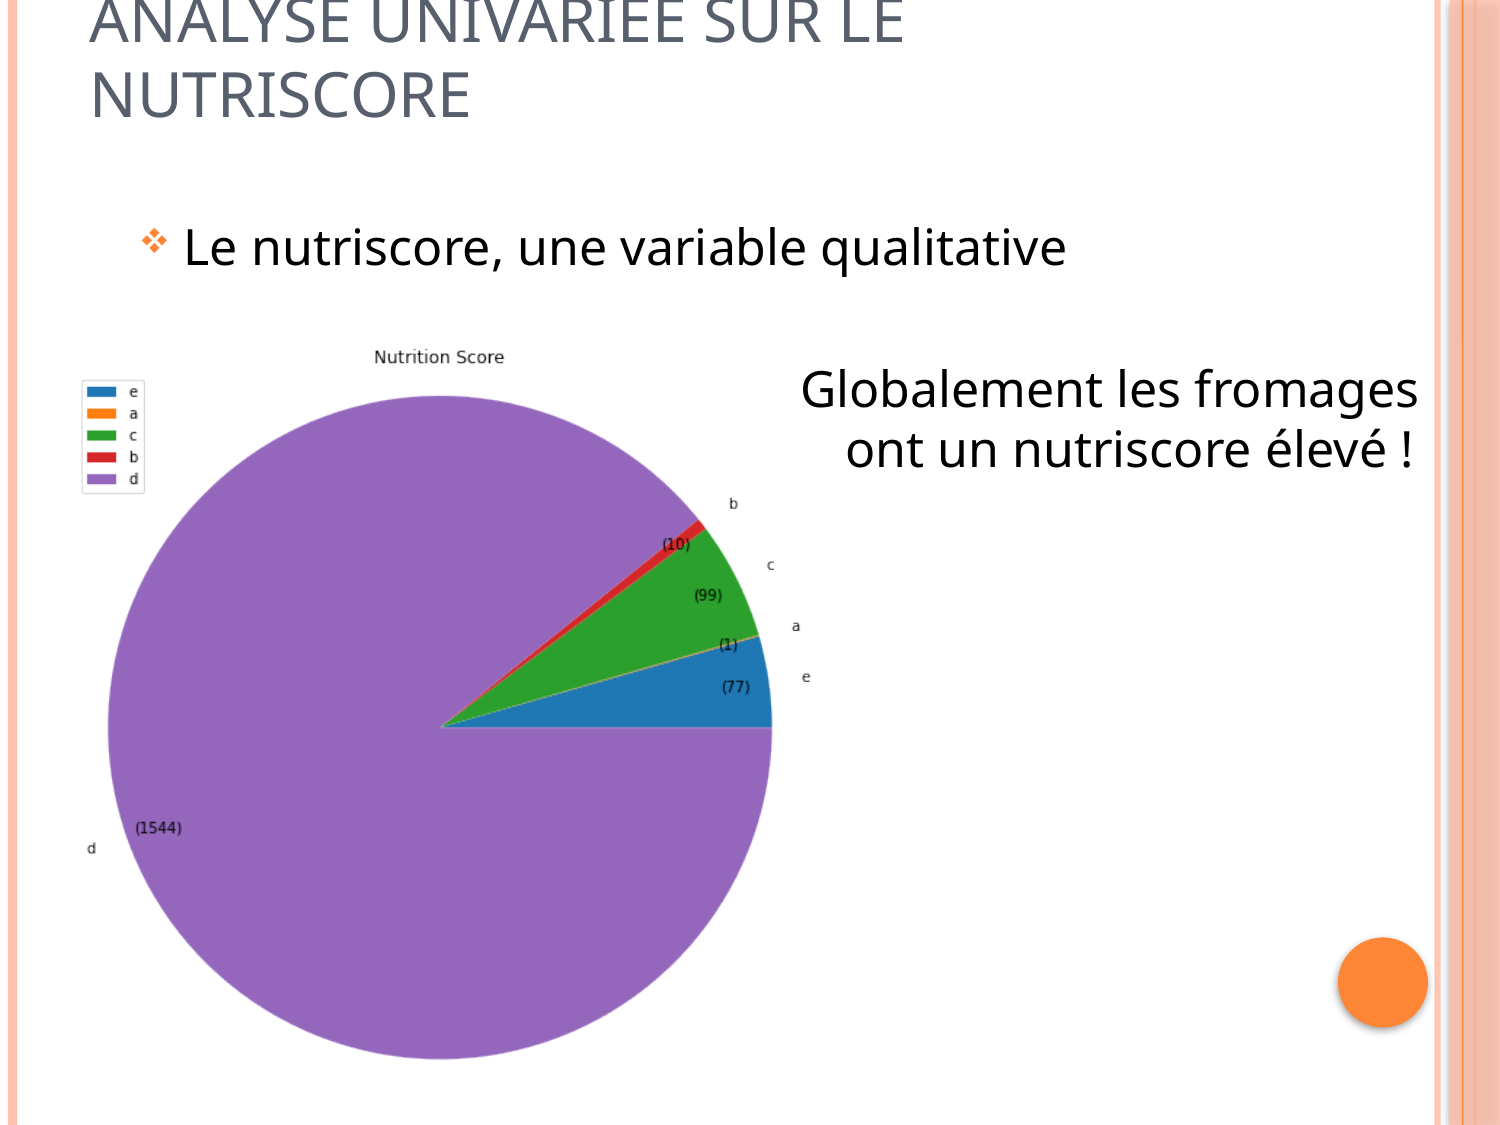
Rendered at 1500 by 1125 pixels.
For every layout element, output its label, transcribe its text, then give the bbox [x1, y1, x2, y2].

text_box Le nutriscore, une variable qualitative [123, 208, 1247, 283]
text_box Globalement les fromages ont un nutriscore élevé ! [829, 349, 1447, 485]
picture [64, 338, 822, 1095]
title Analyse univariée sur le nutriscore [75, 45, 1300, 138]
